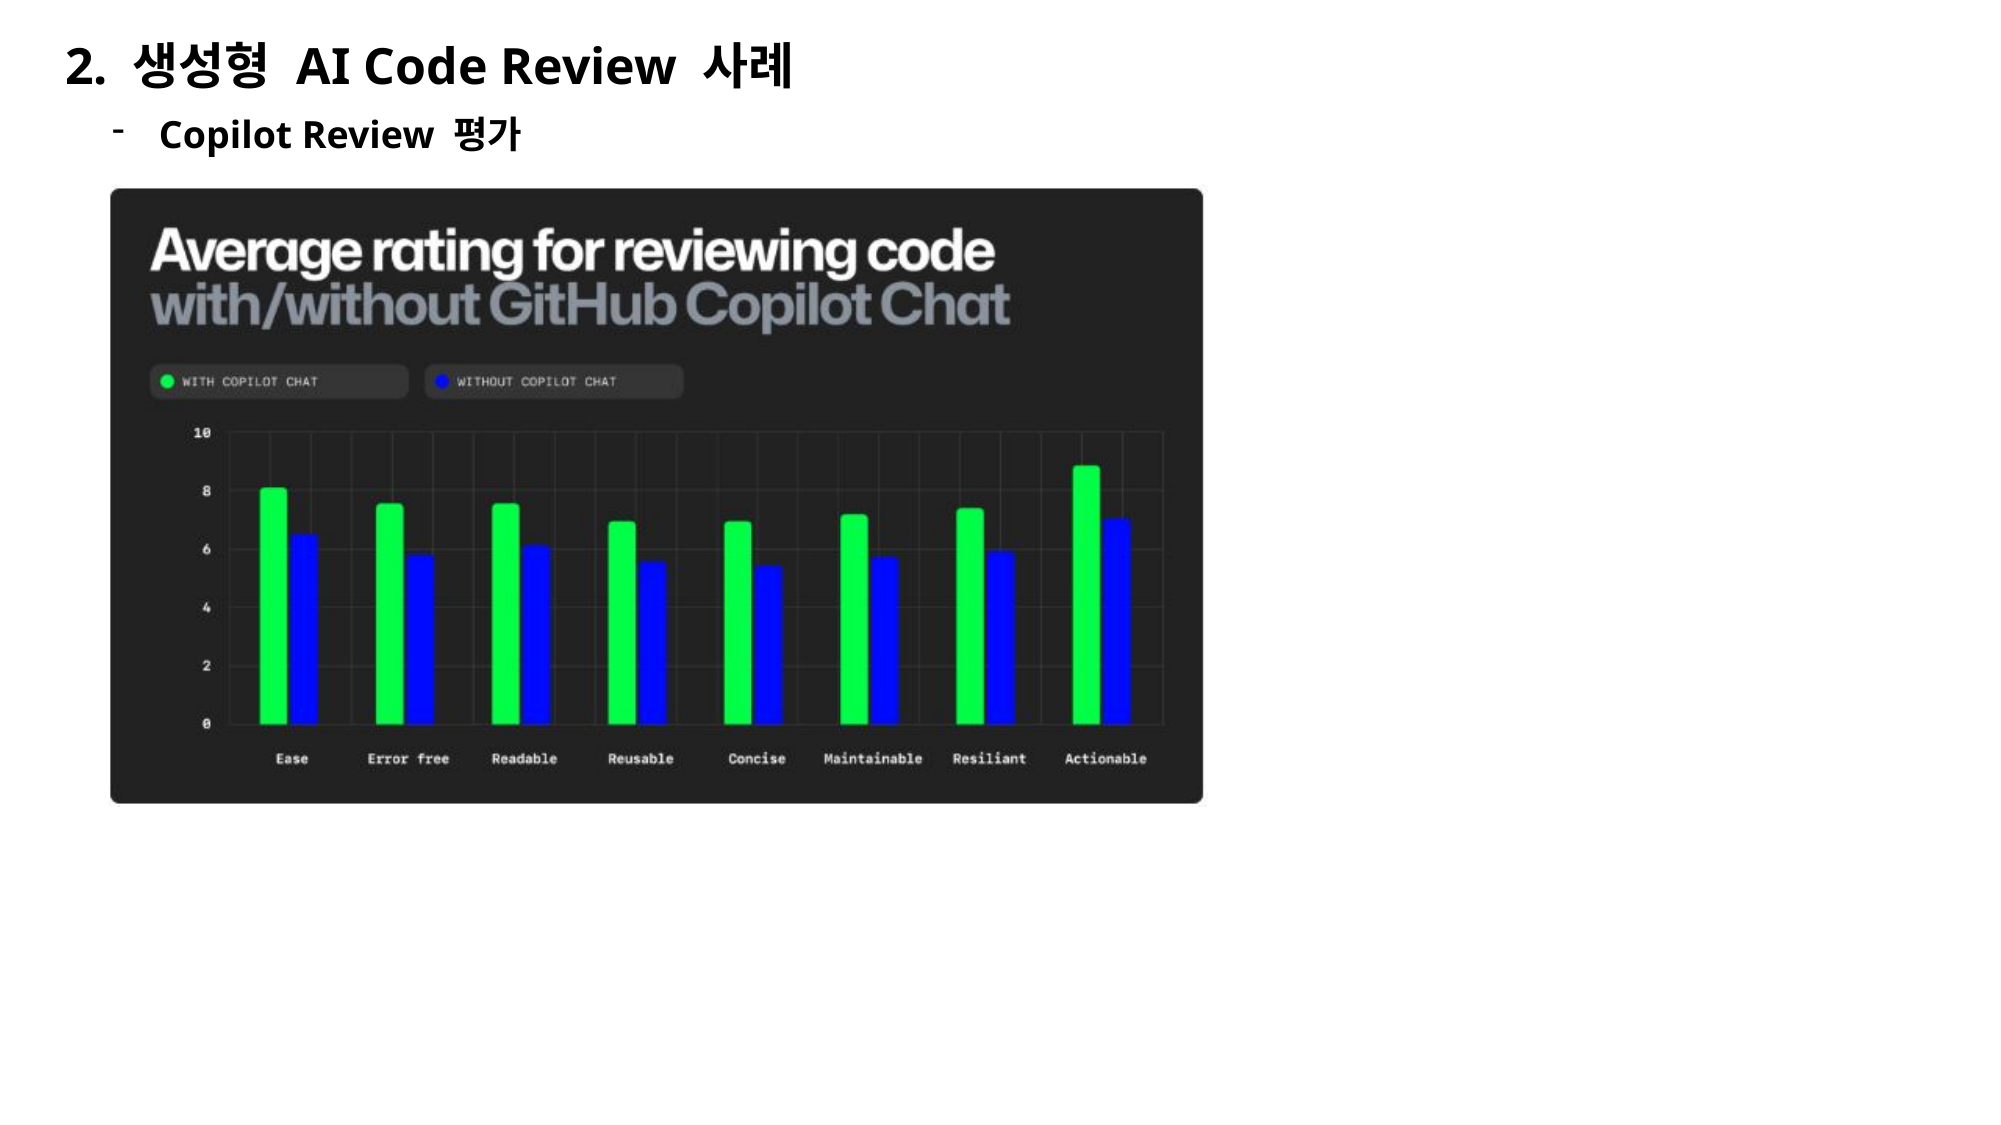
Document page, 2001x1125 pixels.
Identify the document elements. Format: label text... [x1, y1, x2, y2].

picture [108, 184, 1208, 807]
text_box 2. 생성형 AI Code Review 사례 [50, 27, 810, 103]
text_box Copilot Review 평가 [97, 103, 538, 209]
